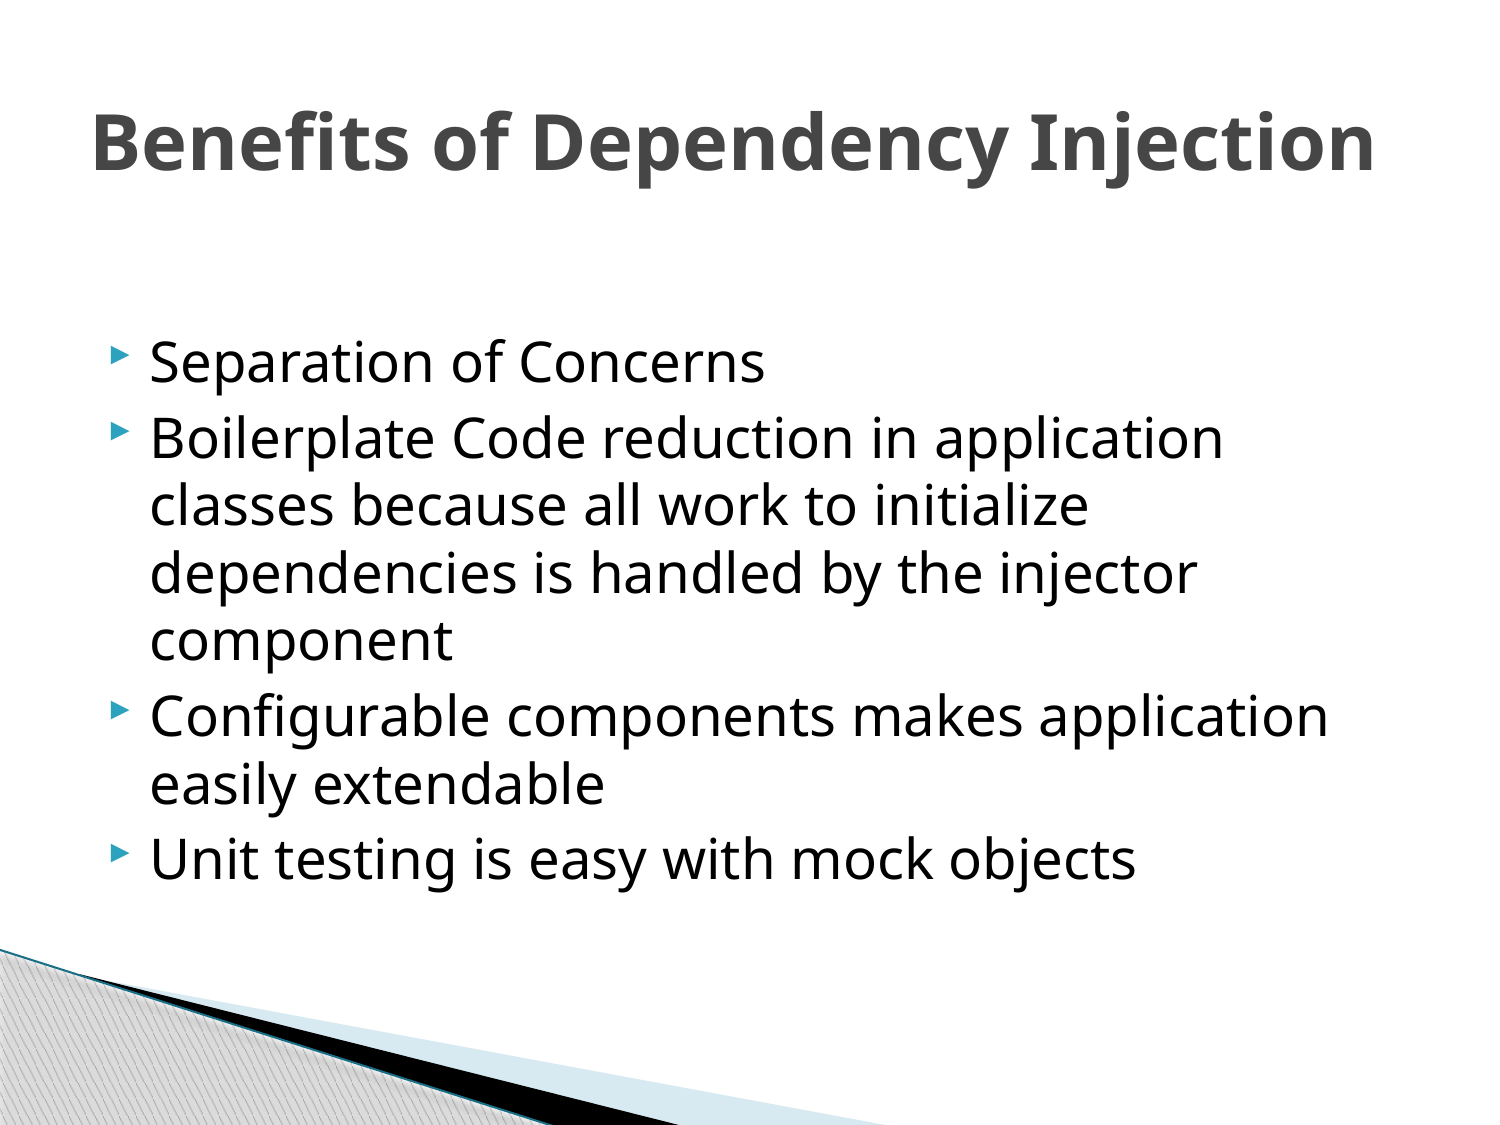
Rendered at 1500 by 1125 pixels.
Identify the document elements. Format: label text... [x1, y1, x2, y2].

title Benefits of Dependency Injection [75, 45, 1425, 233]
list Separation of Concerns Boilerplate Code reduction in application classes because all work to initialize dependencies is handled by the injector component Configurable components makes application easily extendable Unit testing is easy with mock objects [75, 243, 1425, 986]
